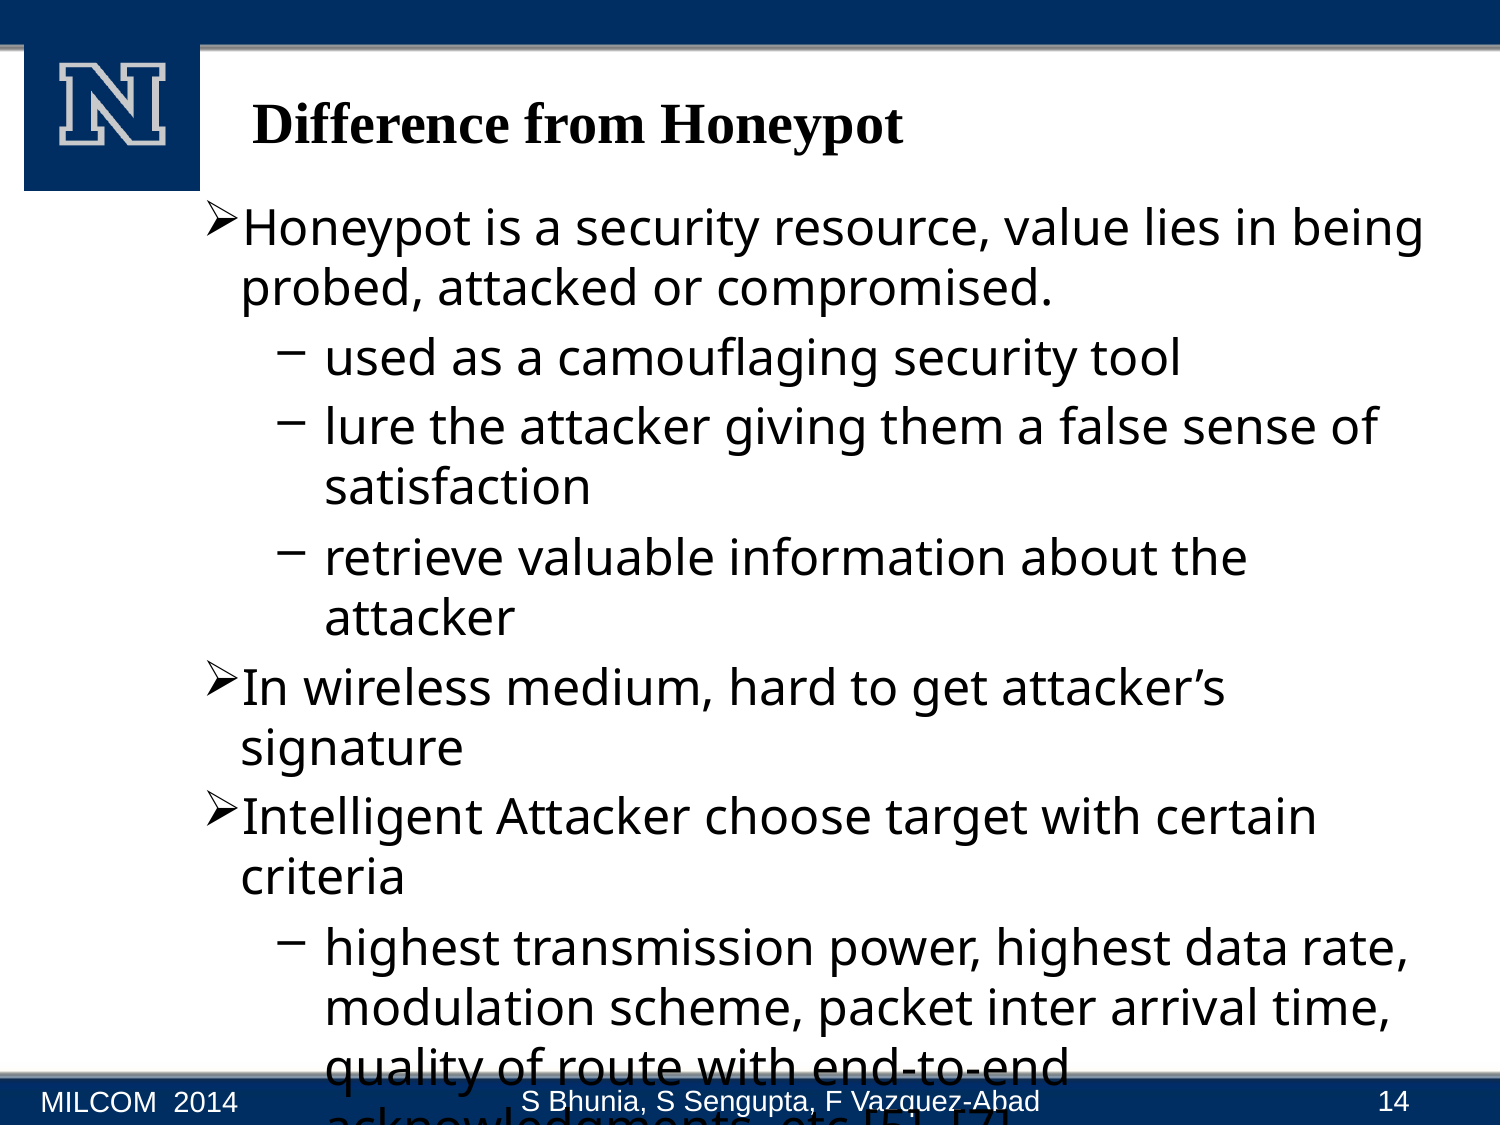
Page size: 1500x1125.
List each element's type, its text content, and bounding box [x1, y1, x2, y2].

picture [0, 1062, 1500, 1125]
title Difference from Honeypot [237, 62, 1450, 187]
picture [0, 0, 1500, 191]
list Honeypot is a security resource, value lies in being probed, attacked or compromised. used as a camouflaging security tool lure the attacker giving them a false sense of satisfaction retrieve valuable information about the attacker In wireless medium, hard to get attacker’s signature Intelligent Attacker choose target with certain criteria highest transmission power, highest data rate, modulation scheme, packet inter arrival time, quality of route with end-to-end acknowledgments, etc [5], [7]. CR-Honeynet aims to exploit this fact Honeynode acts to lure the attacker by adapting suitable transmission characteristics [187, 187, 1450, 1038]
slide_number 14 [1074, 1074, 1426, 1125]
